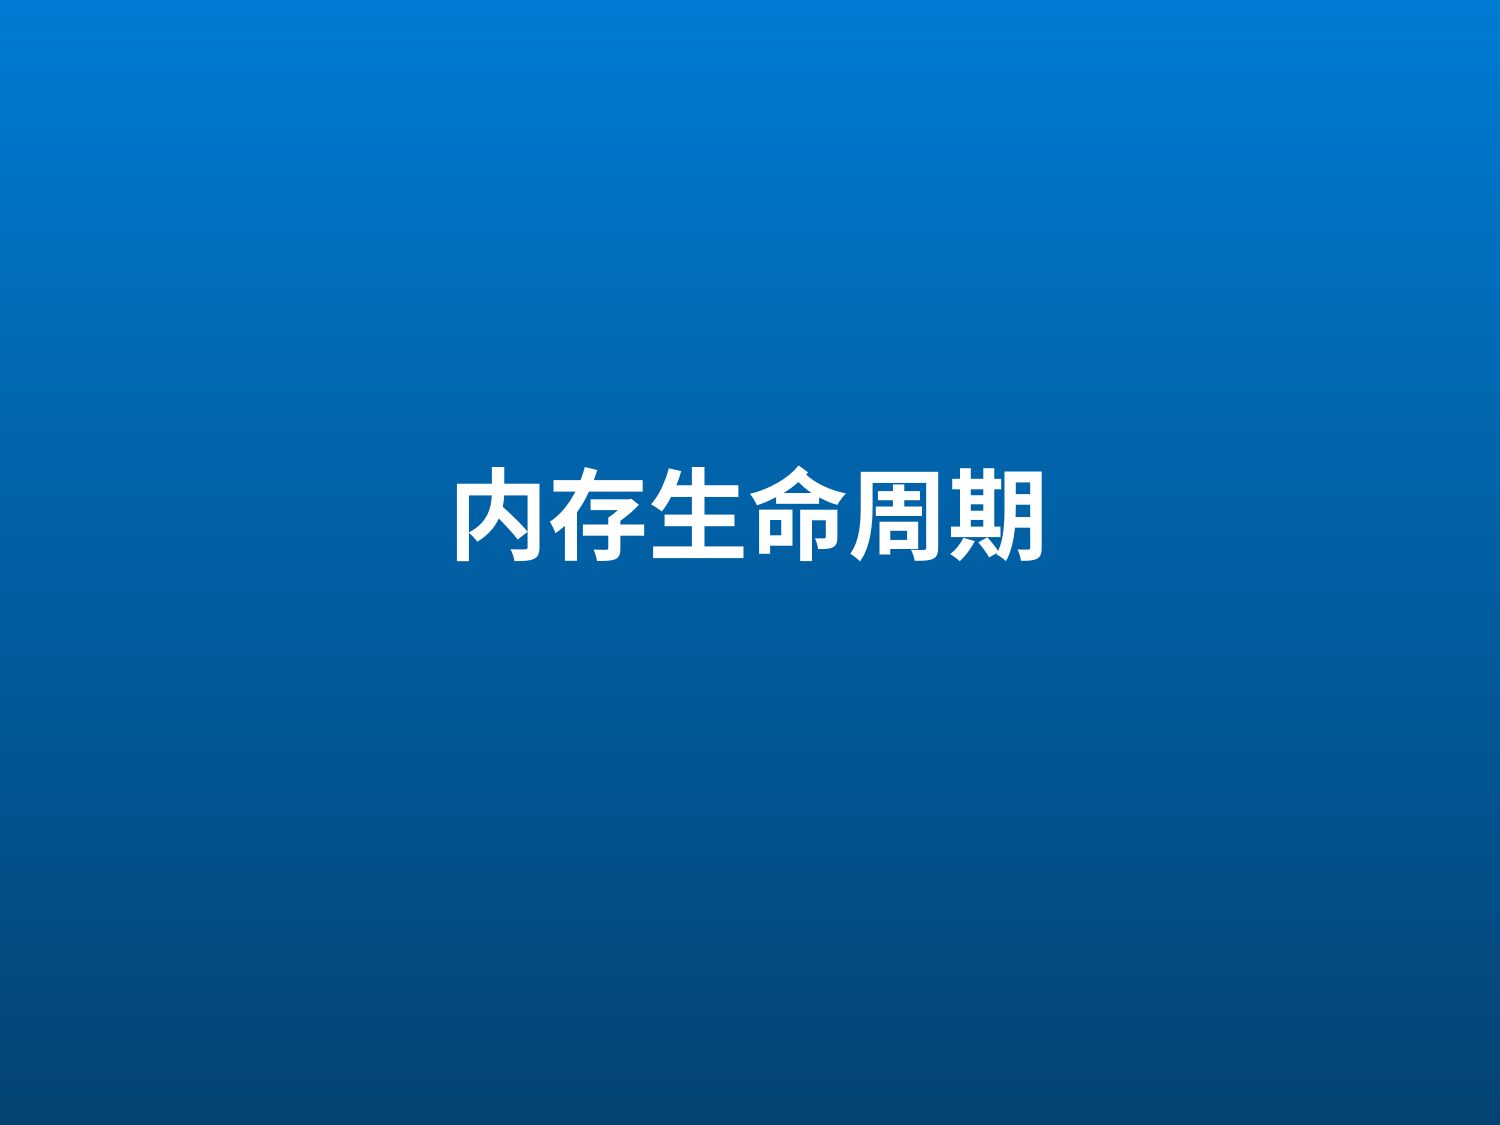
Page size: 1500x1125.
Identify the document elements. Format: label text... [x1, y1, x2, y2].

text_box 内存生命周期 [434, 445, 1064, 580]
